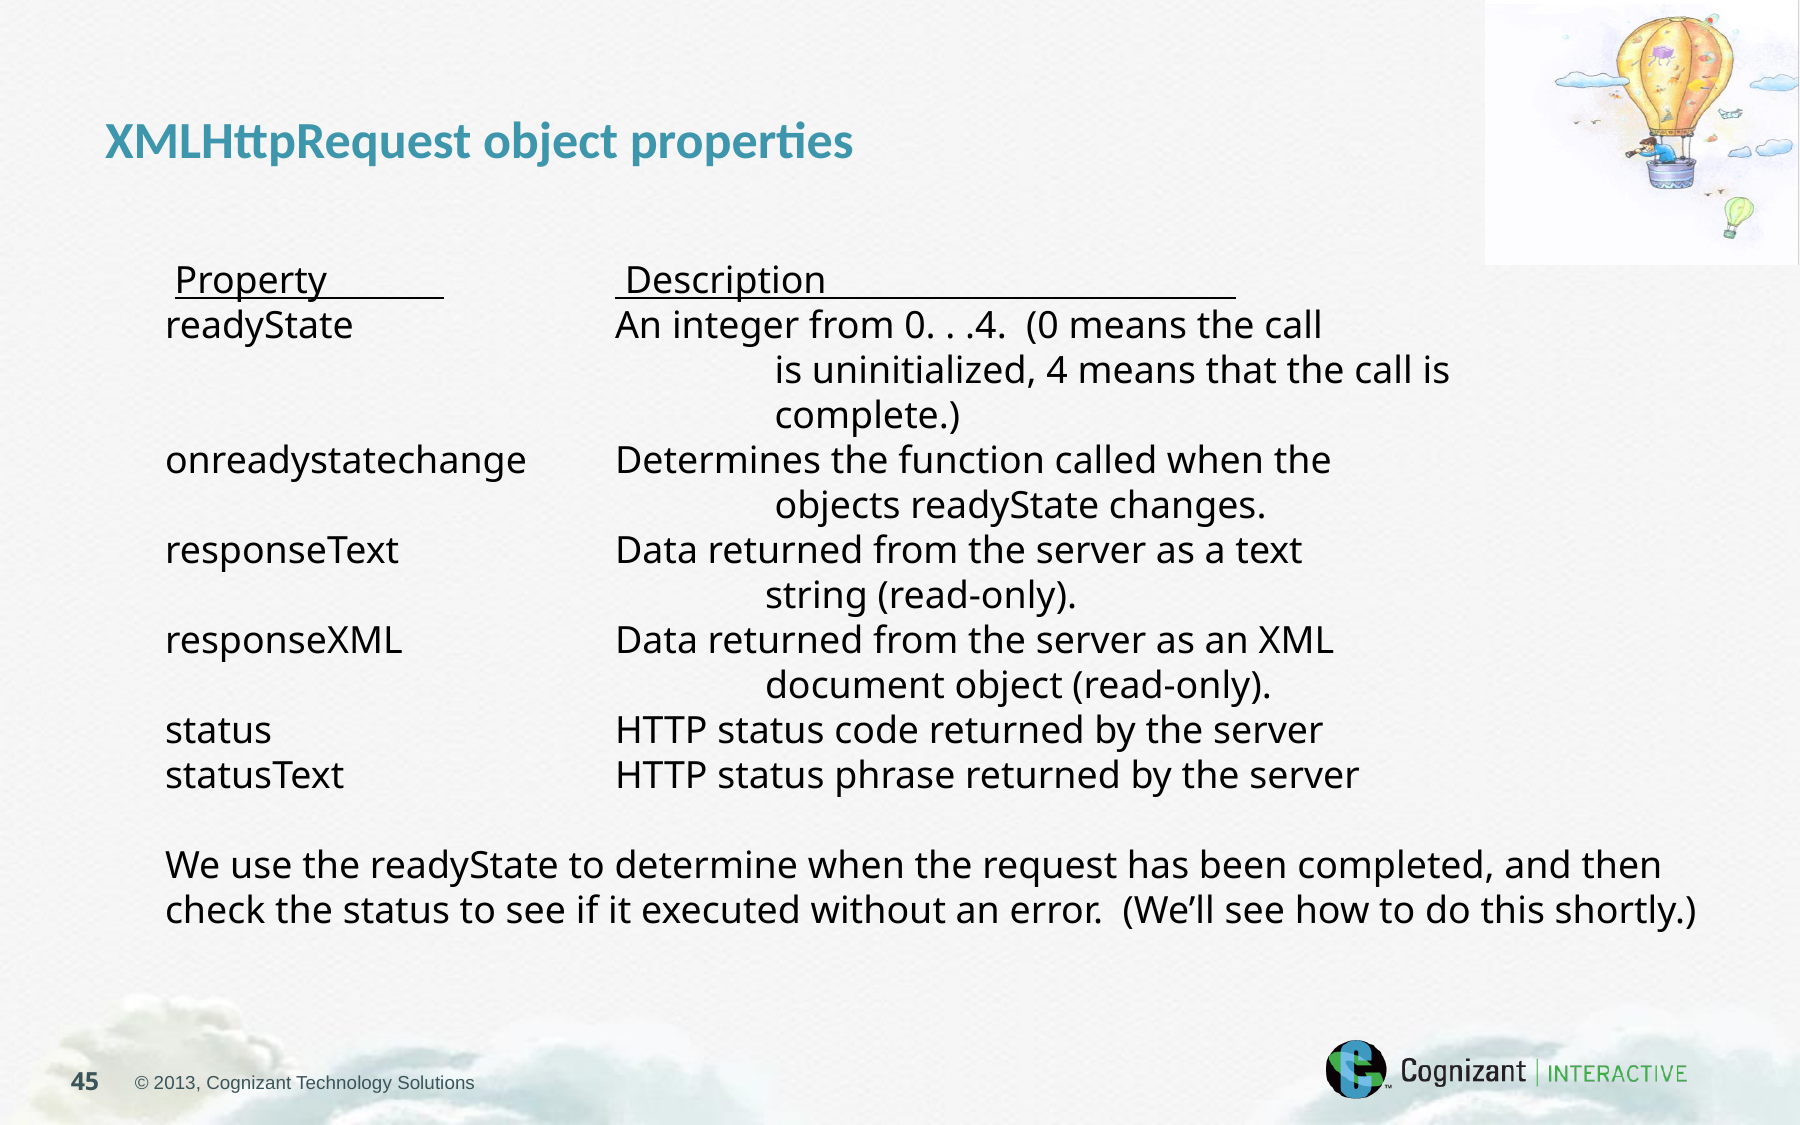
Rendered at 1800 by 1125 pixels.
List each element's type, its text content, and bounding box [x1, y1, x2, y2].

text_box Property Description readyState An integer from 0. . .4. (0 means the call is uninitialized, 4 means that the call is complete.) onreadystatechange Determines the function called when the objects readyState changes. responseText Data returned from the server as a text string (read-only). responseXML Data returned from the server as an XML document object (read-only). status HTTP status code returned by the server statusText HTTP status phrase returned by the server We use the readyState to determine when the request has been completed, and then check the status to see if it executed without an error. (We’ll see how to do this shortly.) [149, 187, 1725, 1000]
text_box XMLHttpRequest object properties [89, 91, 1710, 184]
picture [0, 0, 1800, 1125]
